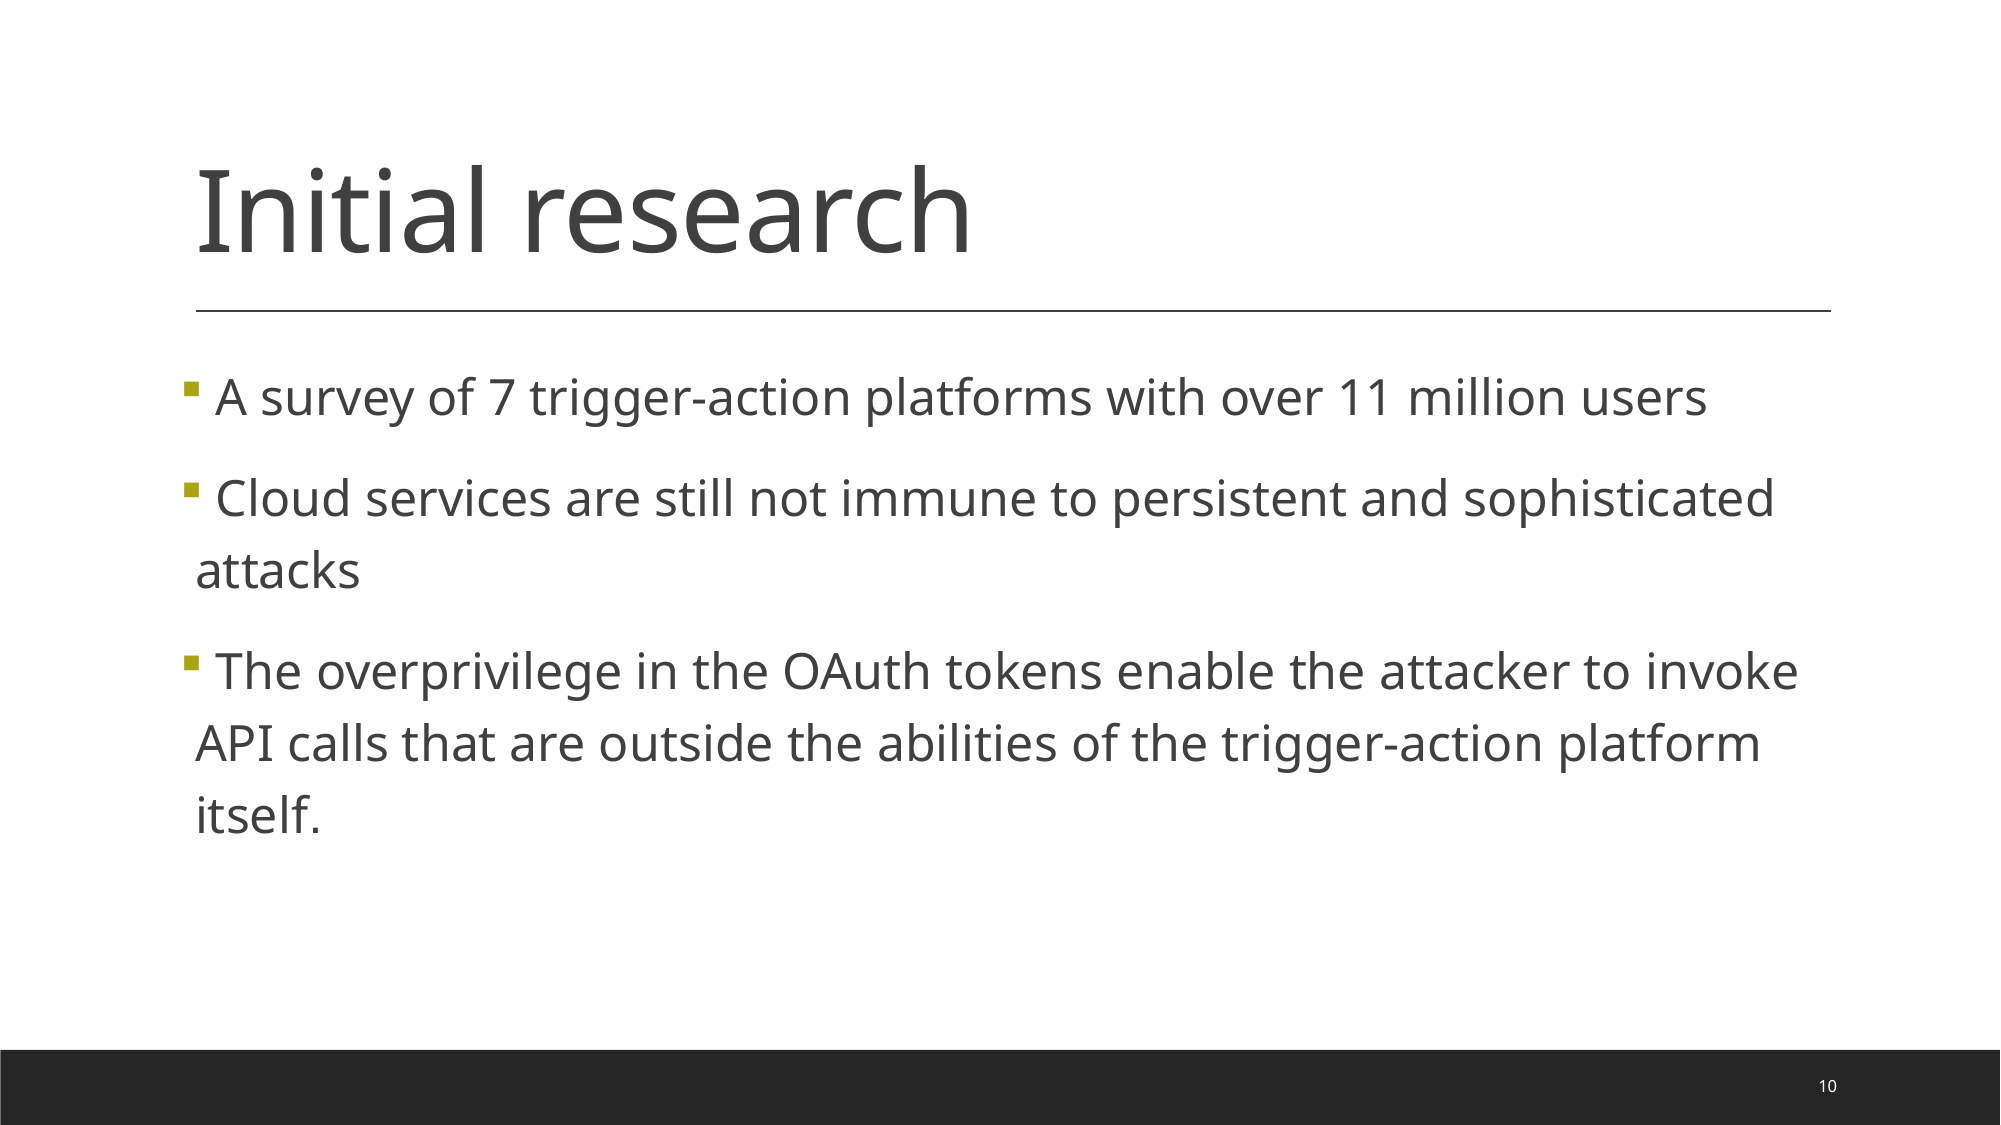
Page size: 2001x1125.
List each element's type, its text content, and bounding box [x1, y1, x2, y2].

slide_number 10 [1803, 1057, 1932, 1118]
title Initial research [180, 47, 1830, 285]
list A survey of 7 trigger-action platforms with over 11 million users Cloud services are still not immune to persistent and sophisticated attacks Τhe overprivilege in the OAuth tokens enable the attacker to invoke API calls that are outside the abilities of the trigger-action platform itself. [180, 345, 1830, 963]
